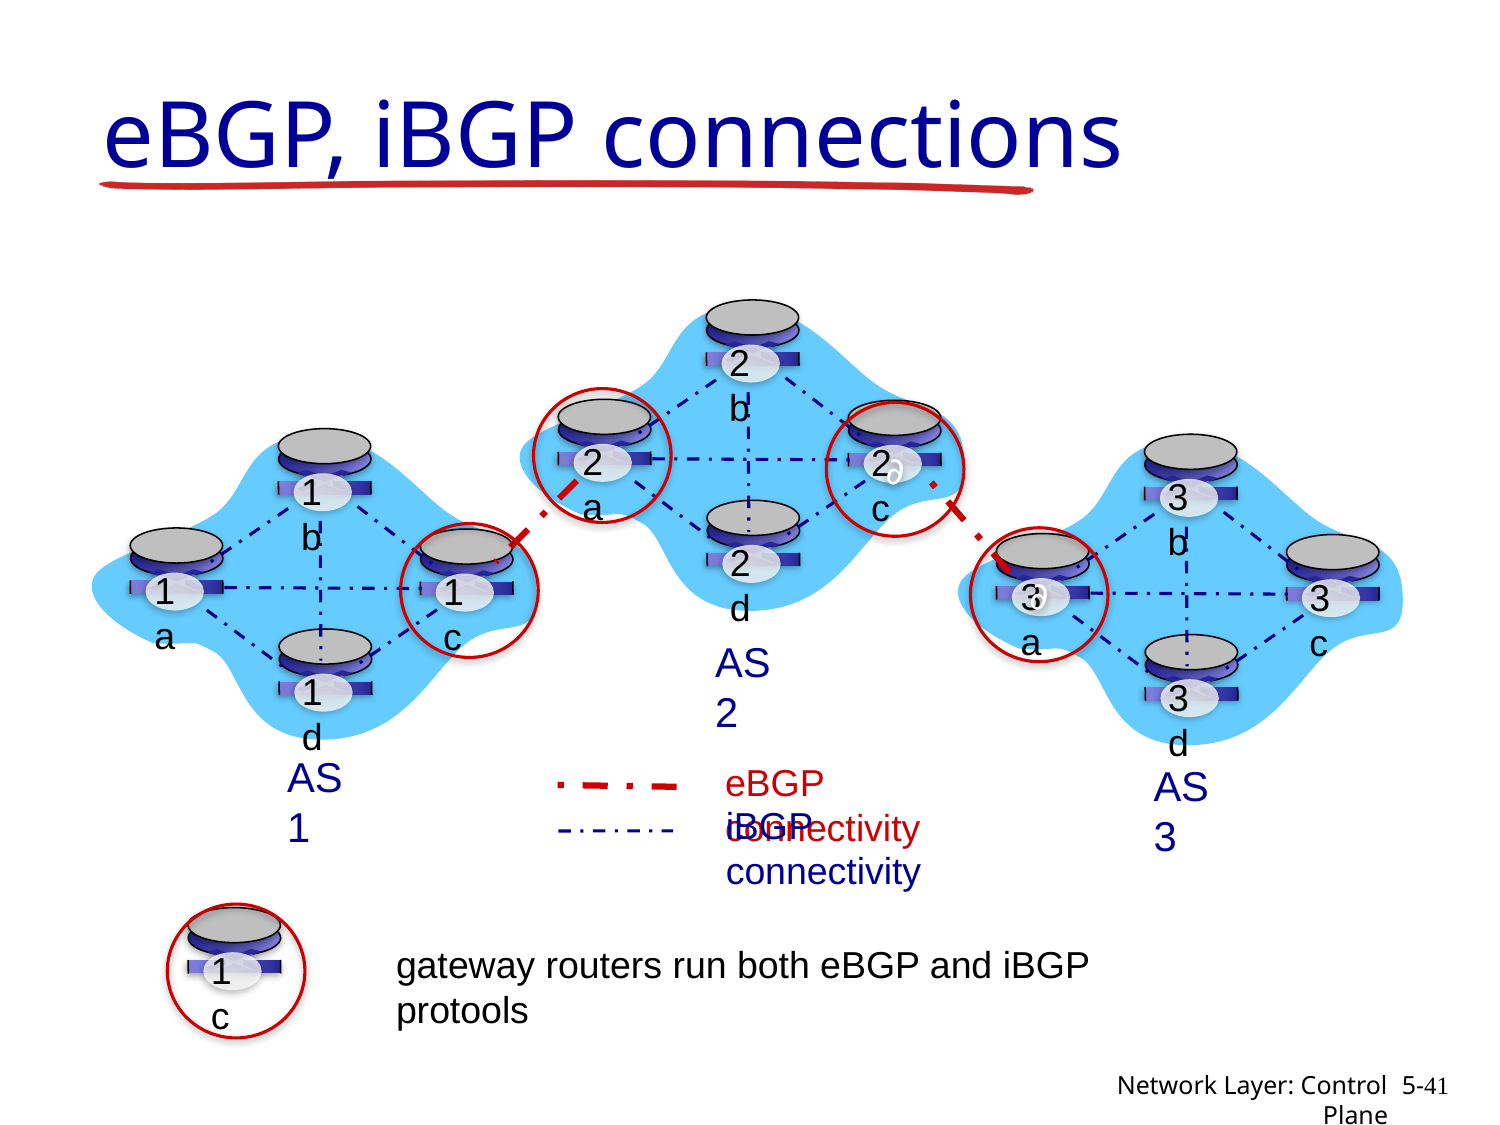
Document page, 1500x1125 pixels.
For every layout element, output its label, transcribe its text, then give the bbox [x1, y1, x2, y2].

text_box [91, 555, 161, 644]
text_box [167, 388, 1158, 1039]
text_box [519, 299, 965, 386]
text_box 5- [1387, 1062, 1478, 1107]
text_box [129, 527, 161, 620]
text_box AS 3 [1162, 755, 1251, 818]
text_box Network Layer: Control Plane [1045, 1062, 1403, 1102]
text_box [1162, 433, 1404, 746]
text_box eBGP, iBGP connections [87, 37, 1363, 225]
picture [94, 176, 1046, 199]
